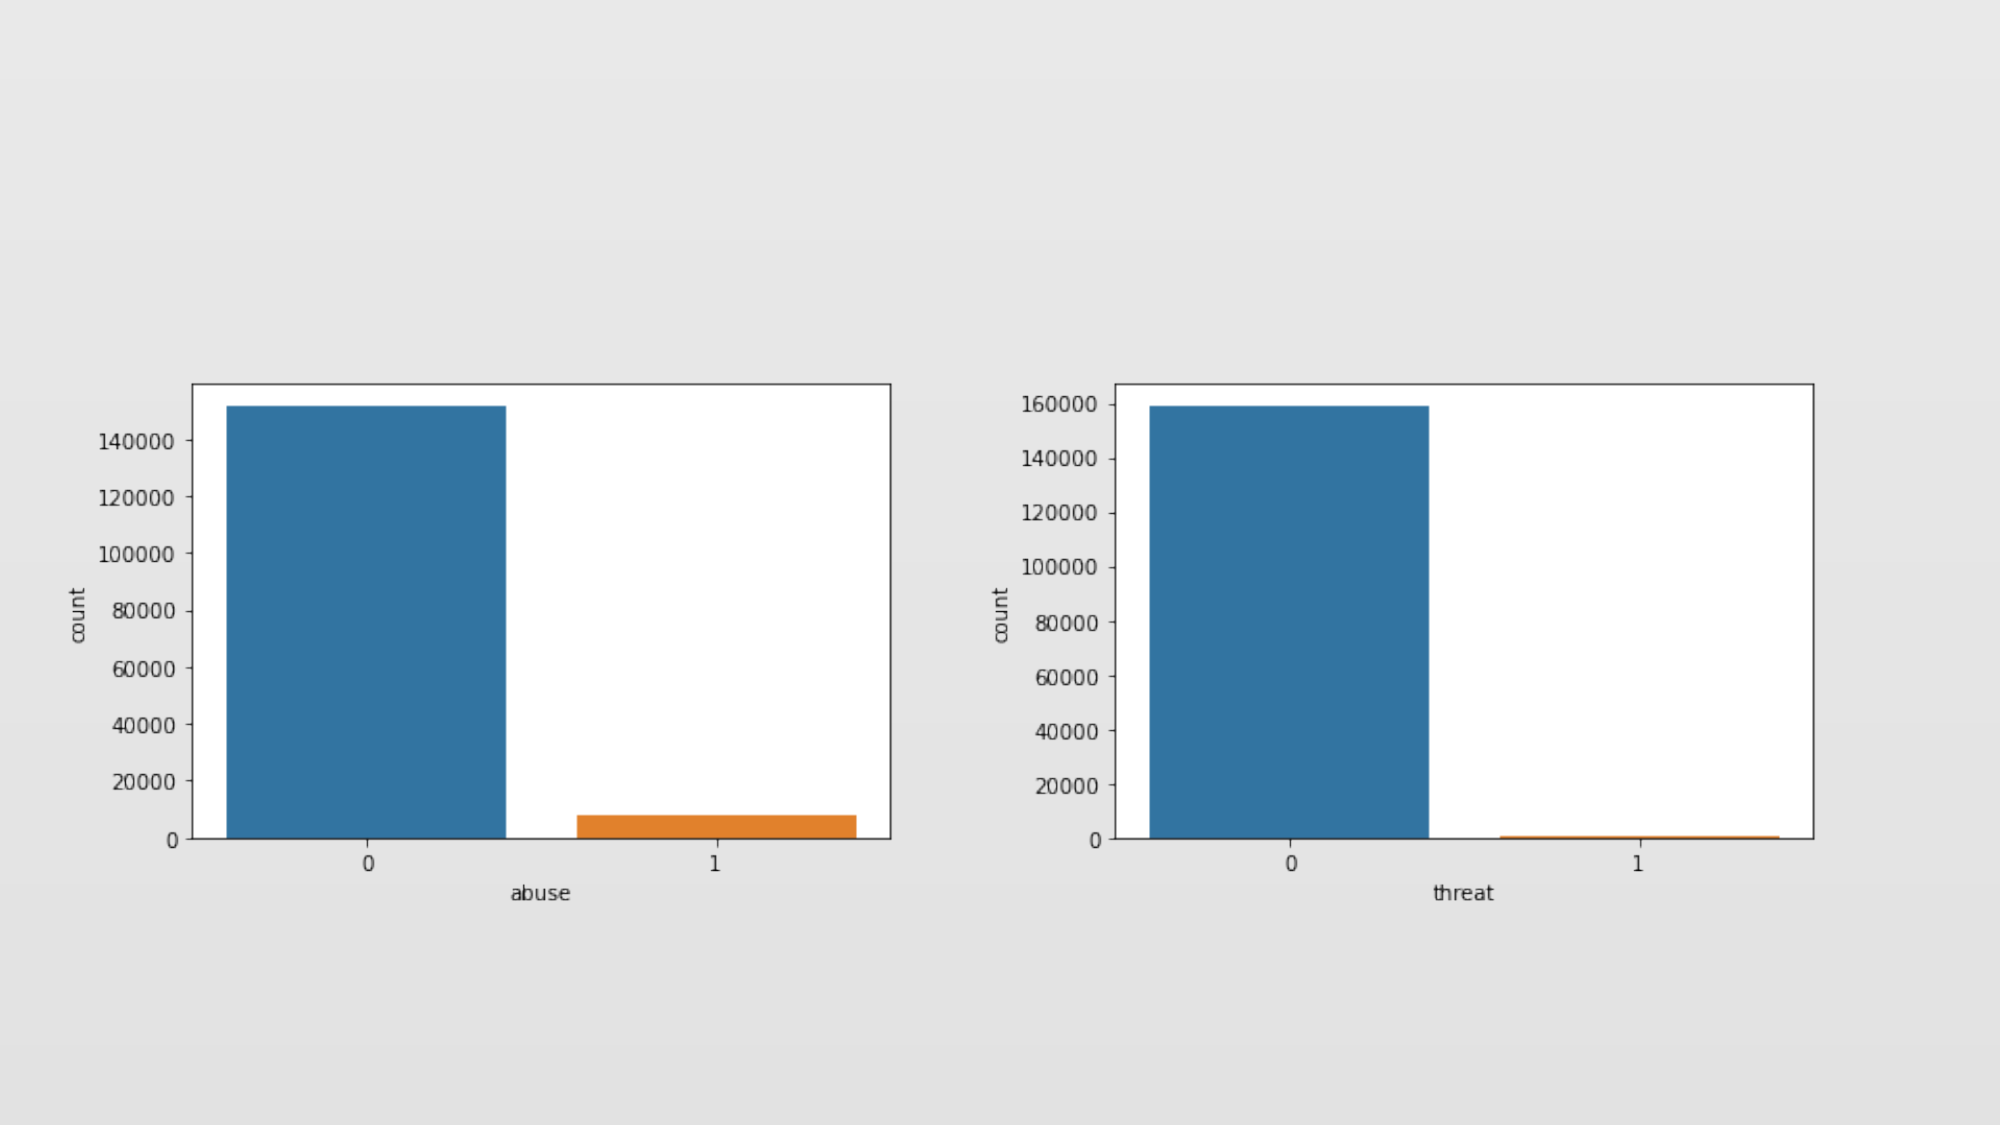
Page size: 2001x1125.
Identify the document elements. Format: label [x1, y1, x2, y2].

list [54, 371, 905, 918]
picture [977, 371, 1828, 918]
